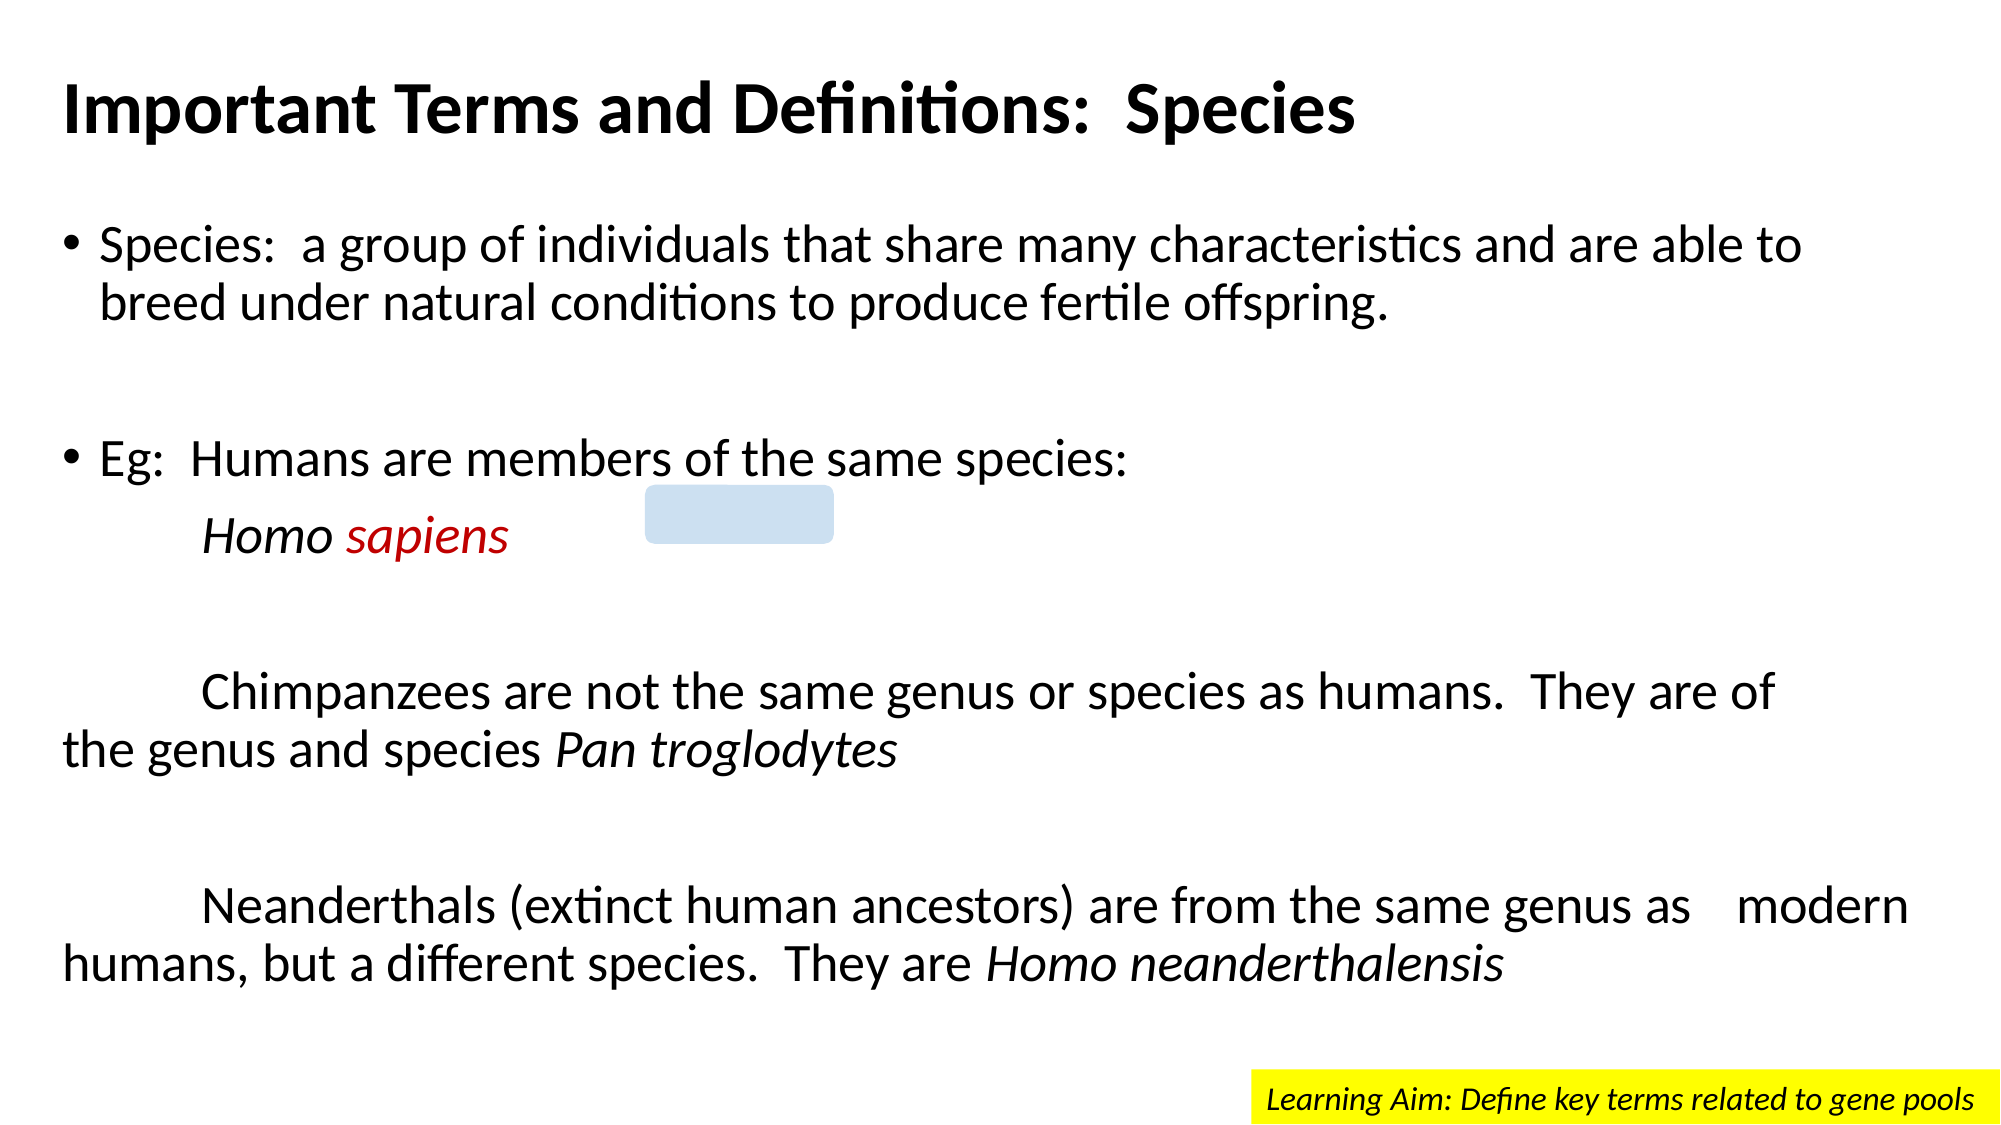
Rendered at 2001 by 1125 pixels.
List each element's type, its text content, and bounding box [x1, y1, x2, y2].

list Species: a group of individuals that share many characteristics and are able to breed under natural conditions to produce fertile offspring. Eg: Humans are members of the same species: Homo sapiens Chimpanzees are not the same genus or species as humans. They are of the genus and species Pan troglodytes Neanderthals (extinct human ancestors) are from the same genus as modern humans, but a different species. They are Homo neanderthalensis [47, 208, 1938, 1005]
text_box Learning Aim: Define key terms related to gene pools [1251, 1069, 2000, 1125]
text_box [643, 483, 835, 545]
title Important Terms and Definitions: Species [47, 45, 1675, 173]
